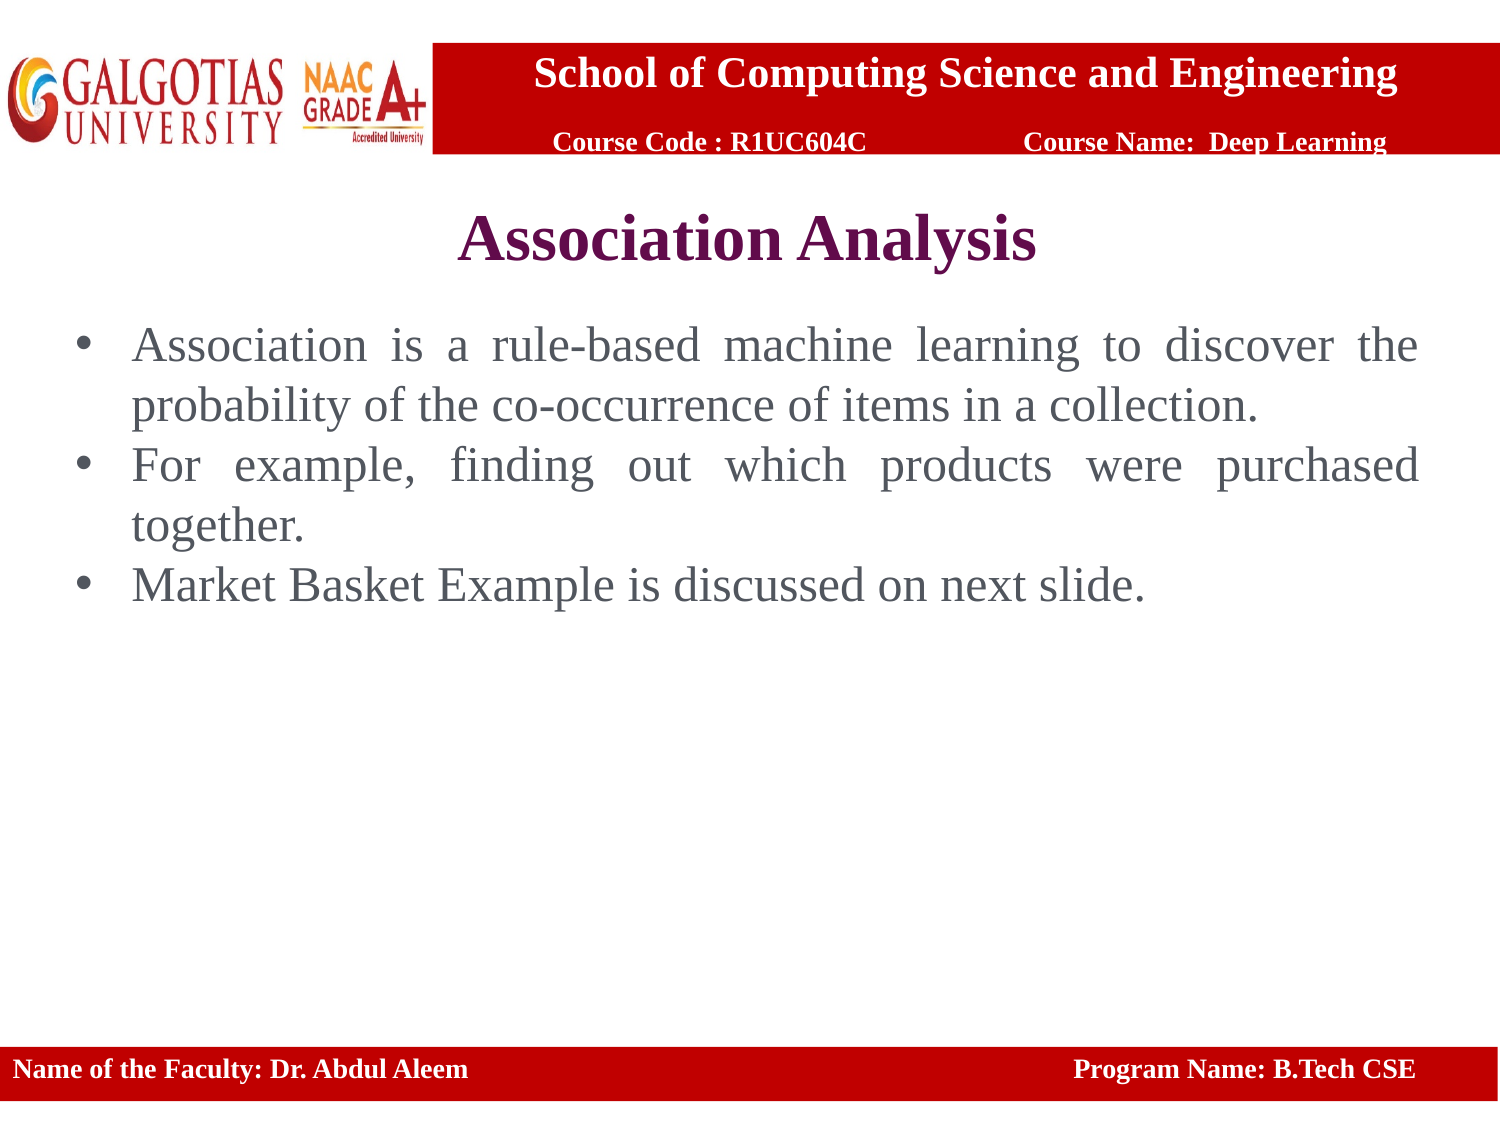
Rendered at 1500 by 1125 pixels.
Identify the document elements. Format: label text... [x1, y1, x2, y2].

text_box Association Analysis [72, 139, 1423, 328]
text_box Name of the Faculty: Dr. Abdul Aleem Program Name: B.Tech CSE [0, 1046, 1498, 1102]
picture [0, 42, 432, 155]
text_box School of Computing Science and Engineering Course Code : R1UC604C Course Name: Deep Learning [433, 42, 1500, 155]
text_box Association is a rule-based machine learning to discover the probability of the co-occurrence of items in a collection. For example, finding out which products were purchased together. Market Basket Example is discussed on next slide. [60, 304, 1435, 620]
